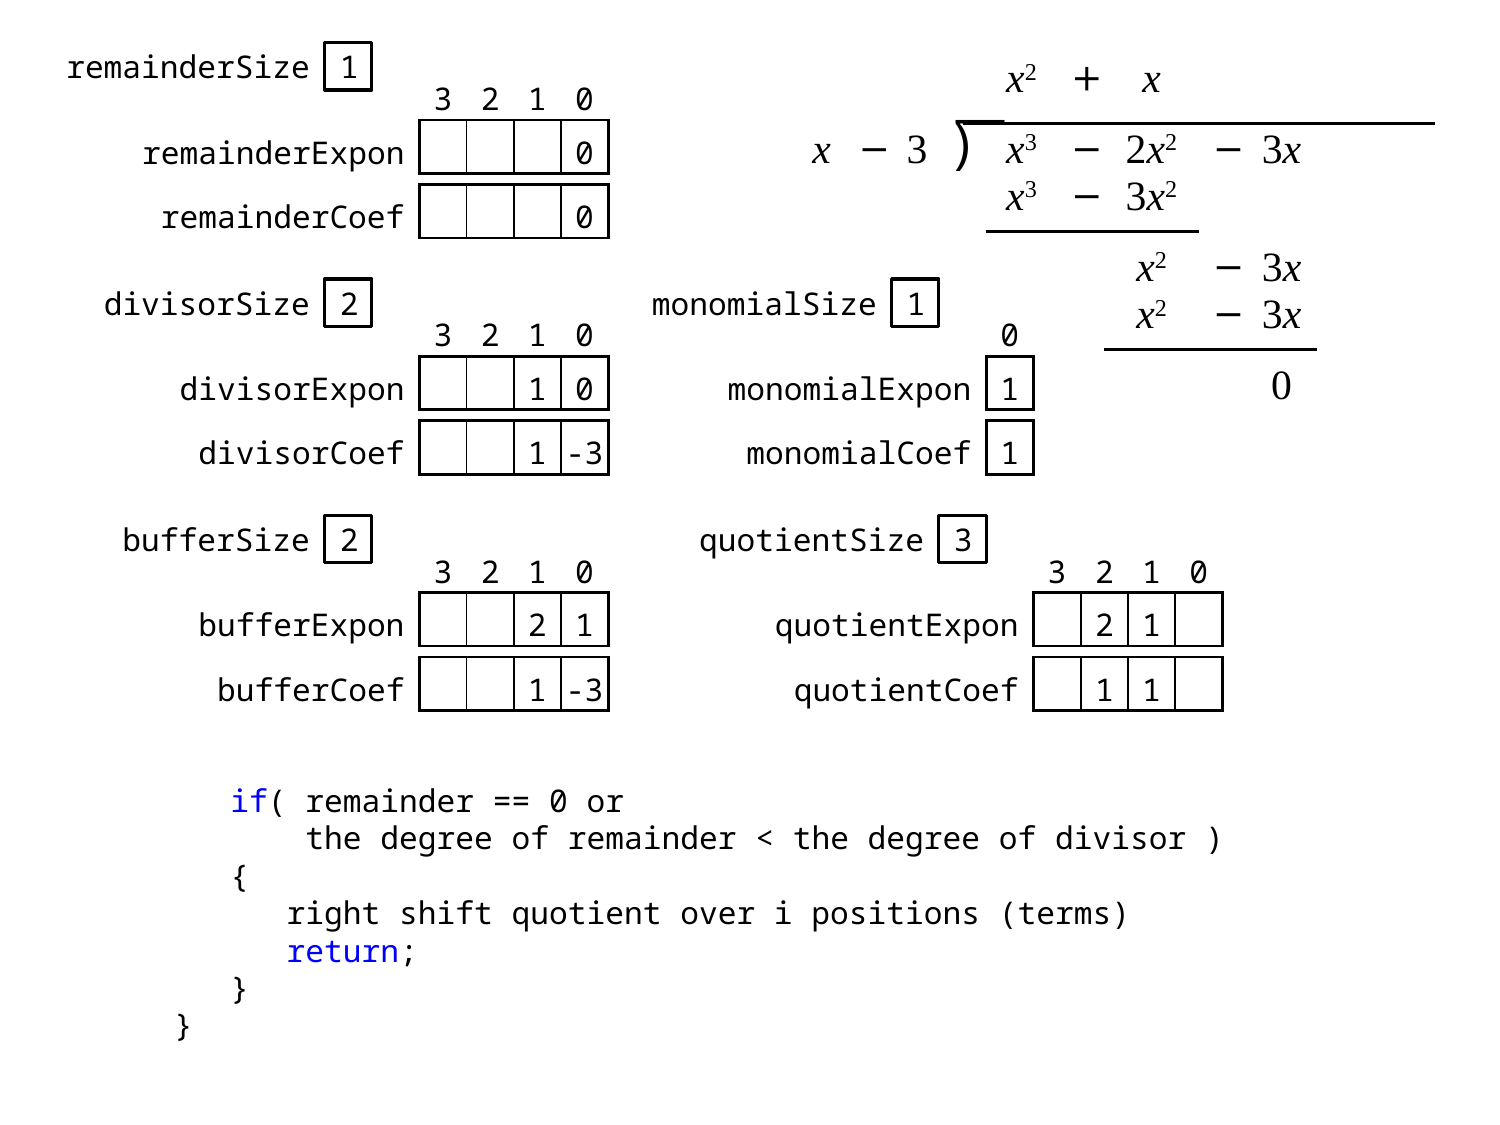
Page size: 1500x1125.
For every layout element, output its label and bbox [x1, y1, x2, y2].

table_cell [467, 121, 513, 172]
table_header [467, 186, 513, 237]
text_box [679, 513, 988, 563]
table_cell [183, 592, 418, 646]
table_header [183, 539, 608, 592]
table_cell [1176, 594, 1221, 645]
table_cell [421, 358, 466, 408]
table_header [562, 422, 607, 473]
table_cell [467, 594, 513, 645]
table_header [562, 186, 607, 237]
table_cell [421, 594, 466, 645]
table_cell [562, 594, 607, 645]
table_header [207, 657, 418, 710]
table_header [467, 422, 513, 473]
table_header [1176, 658, 1221, 709]
table_cell [515, 594, 560, 645]
table_header [1129, 658, 1174, 709]
table_cell [1082, 594, 1127, 645]
table_header [1035, 658, 1080, 709]
table_header [421, 186, 466, 237]
table_header [1246, 350, 1411, 421]
table_cell [421, 121, 466, 172]
list [159, 774, 1341, 1059]
table_header [1082, 658, 1127, 709]
table_cell [750, 592, 1032, 646]
table_cell [1129, 594, 1174, 645]
table_cell [988, 358, 1032, 408]
table_header [159, 303, 608, 356]
text_box [64, 277, 374, 328]
table_header [467, 658, 513, 709]
table_cell [136, 120, 418, 173]
table_header [988, 422, 1032, 473]
table_cell [562, 358, 607, 408]
table_header [421, 658, 466, 709]
table_header [183, 421, 418, 474]
text_box [631, 277, 941, 328]
table_header [562, 658, 607, 709]
table_header [726, 421, 985, 474]
table_header [515, 658, 560, 709]
table_header [1104, 232, 1411, 348]
table_cell [562, 121, 607, 172]
table_header [136, 66, 608, 120]
table_cell [159, 356, 418, 410]
text_box [41, 41, 374, 92]
table_header [515, 186, 560, 237]
table_header [797, 43, 1411, 230]
table_cell [515, 121, 560, 172]
table_header [136, 185, 418, 238]
table_header [750, 539, 1222, 592]
table_cell [467, 358, 513, 408]
table_header [421, 422, 466, 473]
text_box [88, 513, 374, 564]
table_header [515, 422, 560, 473]
table_cell [703, 356, 985, 410]
table_header [703, 303, 1033, 356]
table_cell [515, 358, 560, 408]
table_cell [1035, 594, 1080, 645]
table_header [774, 657, 1032, 710]
